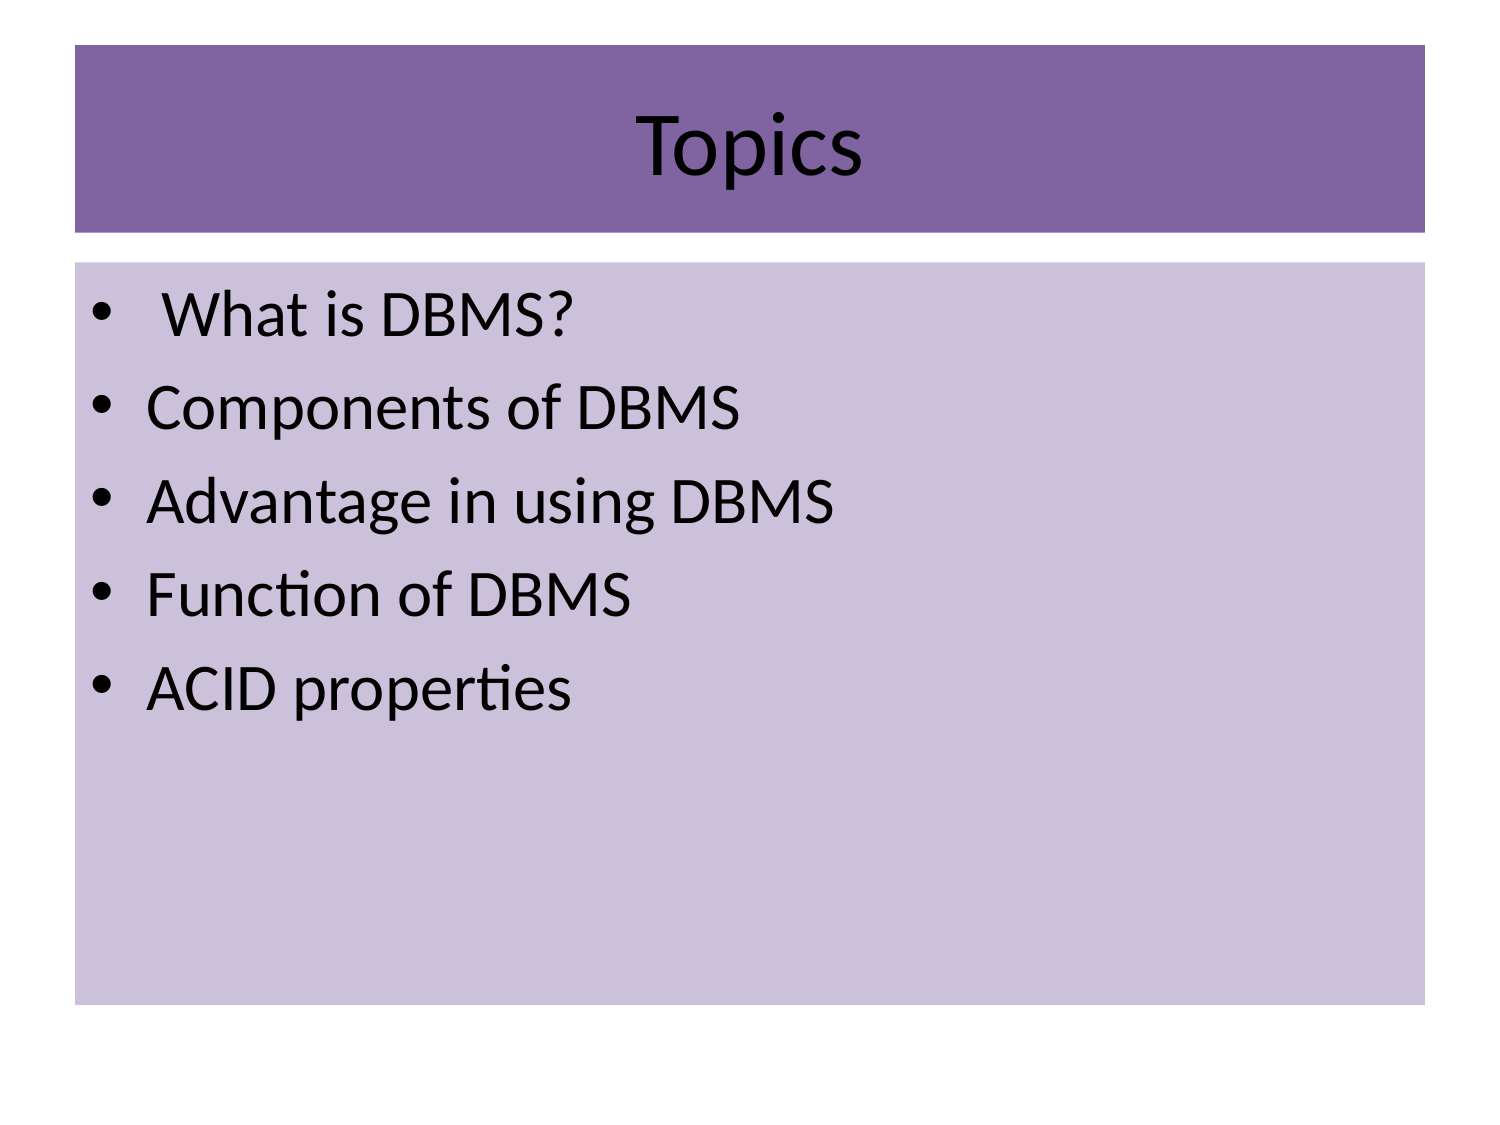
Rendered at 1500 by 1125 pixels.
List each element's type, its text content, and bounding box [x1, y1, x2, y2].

list What is DBMS? Components of DBMS Advantage in using DBMS Function of DBMS ACID properties [75, 262, 1425, 1005]
title Topics [75, 45, 1425, 233]
